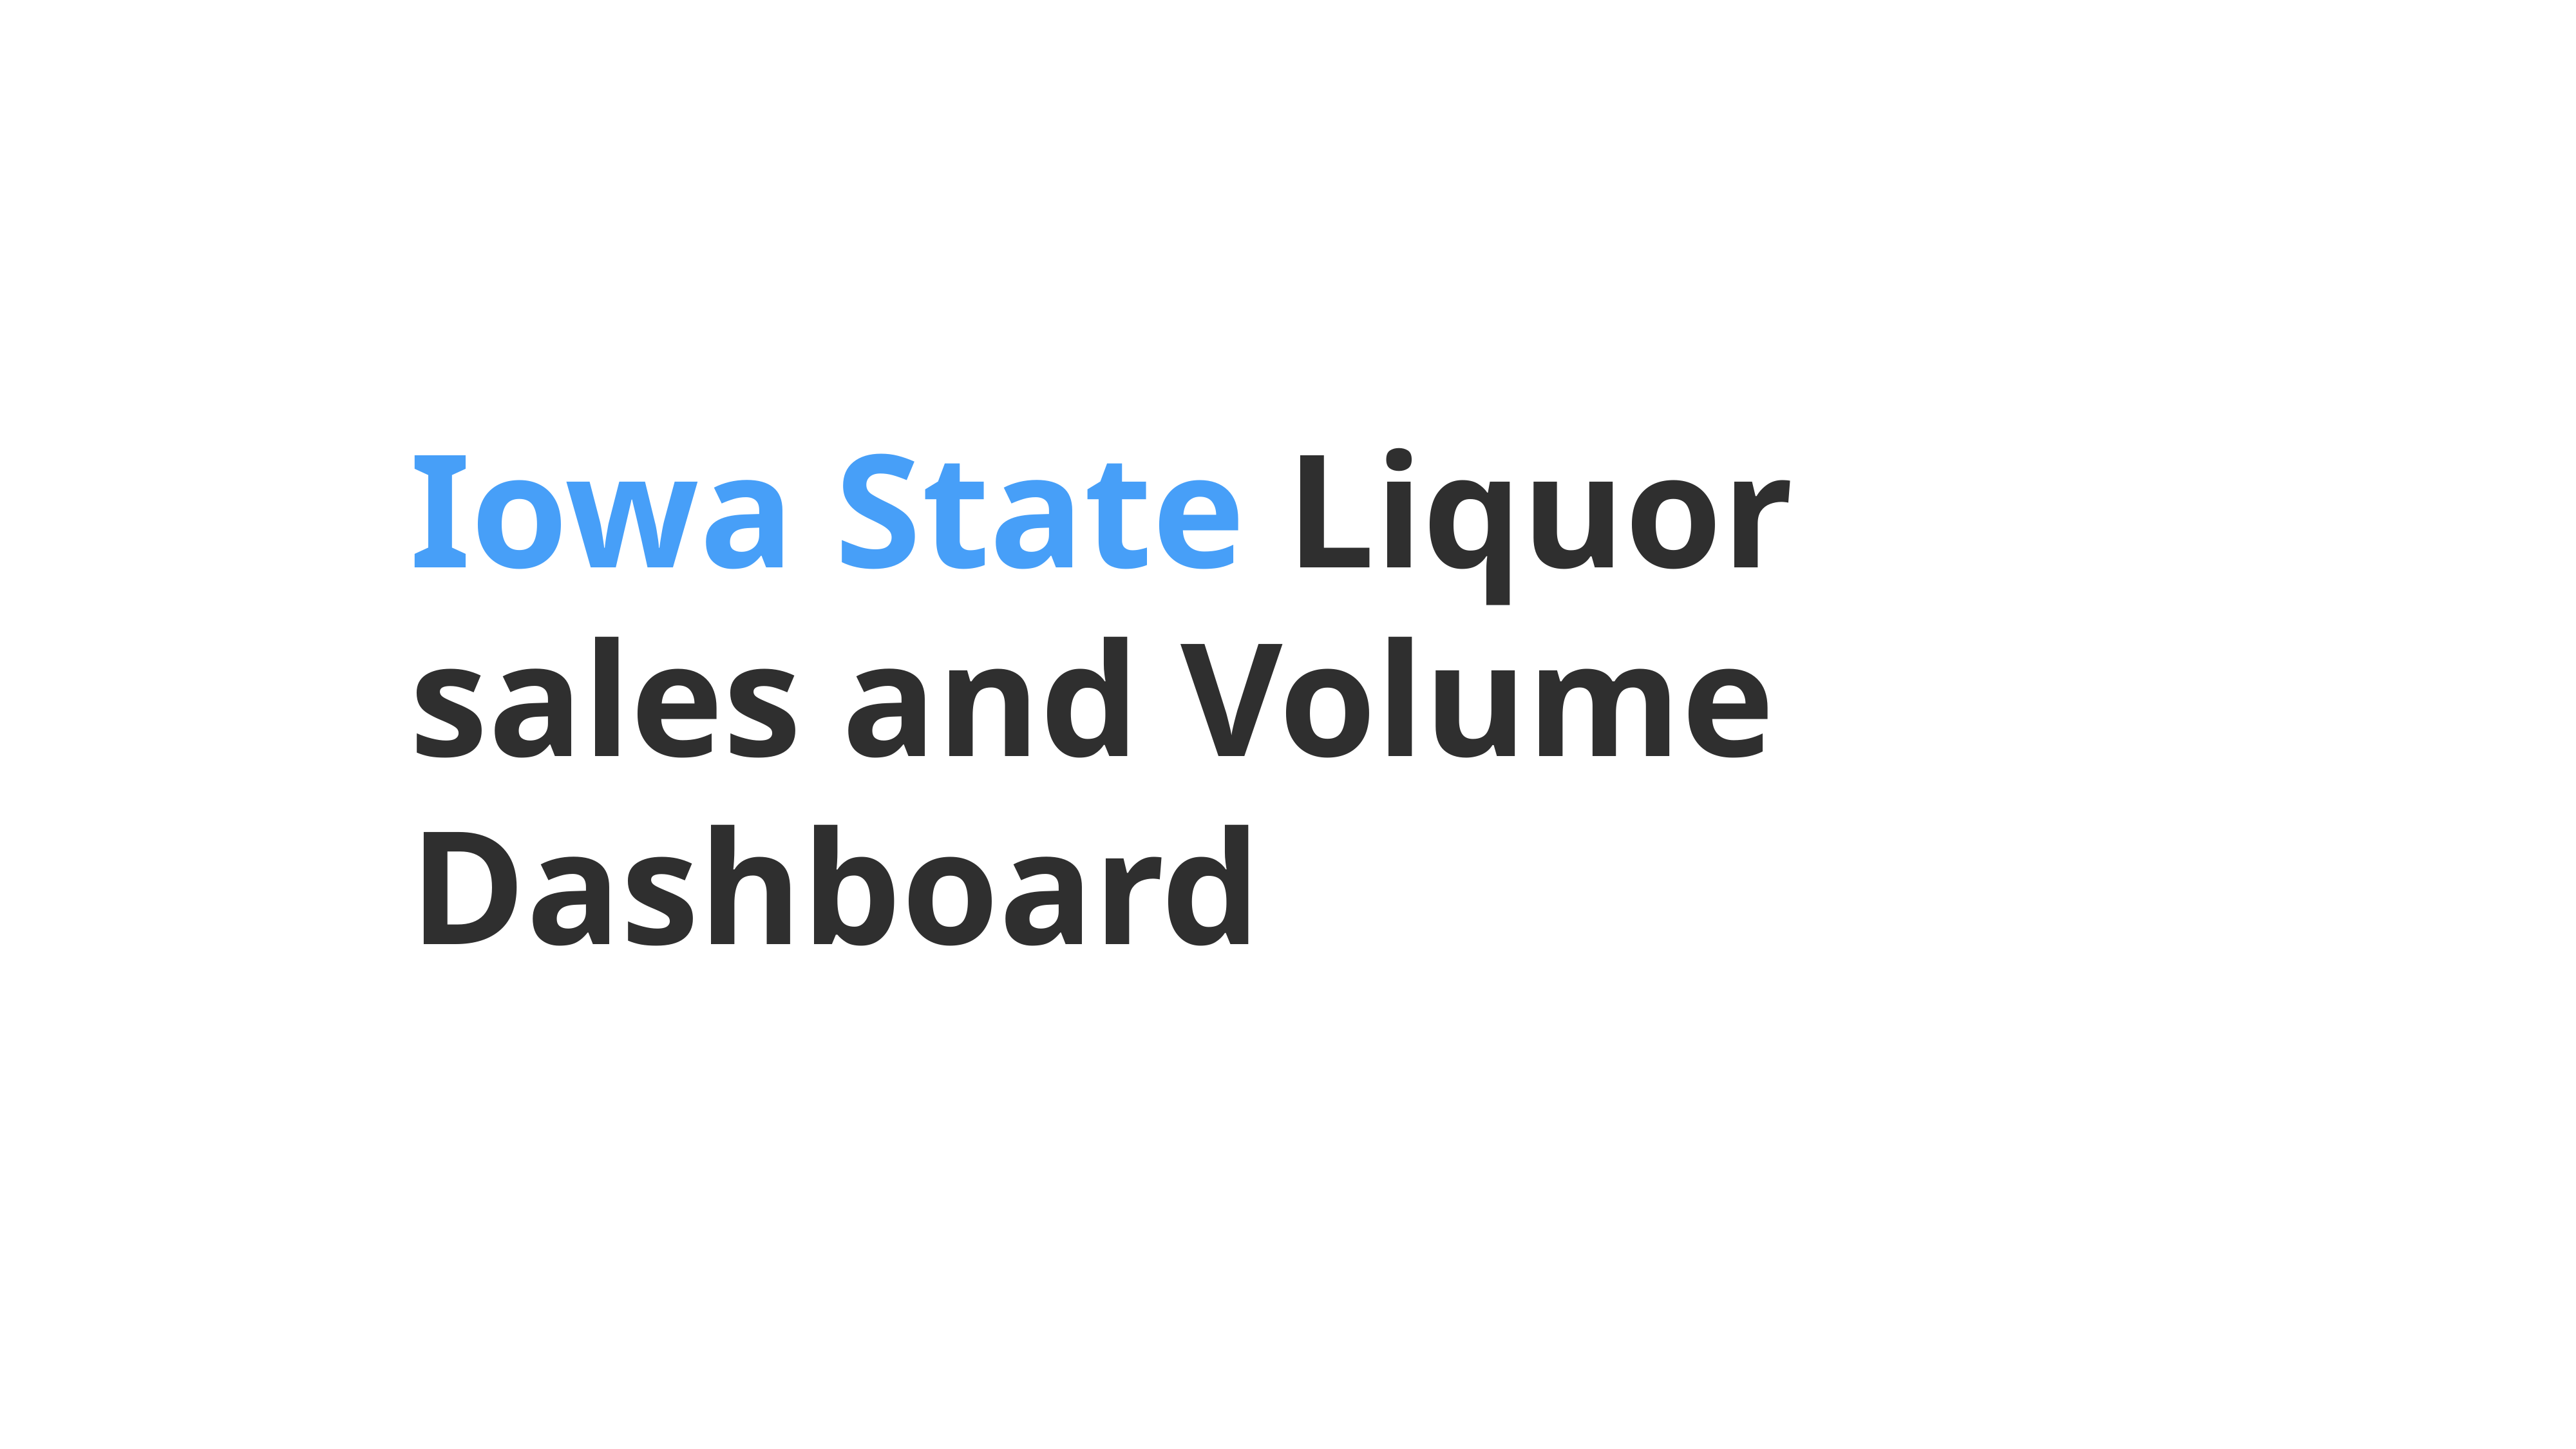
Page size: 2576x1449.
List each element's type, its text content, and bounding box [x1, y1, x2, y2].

text_box Iowa State Liquor sales and Volume Dashboard [404, 405, 2172, 981]
